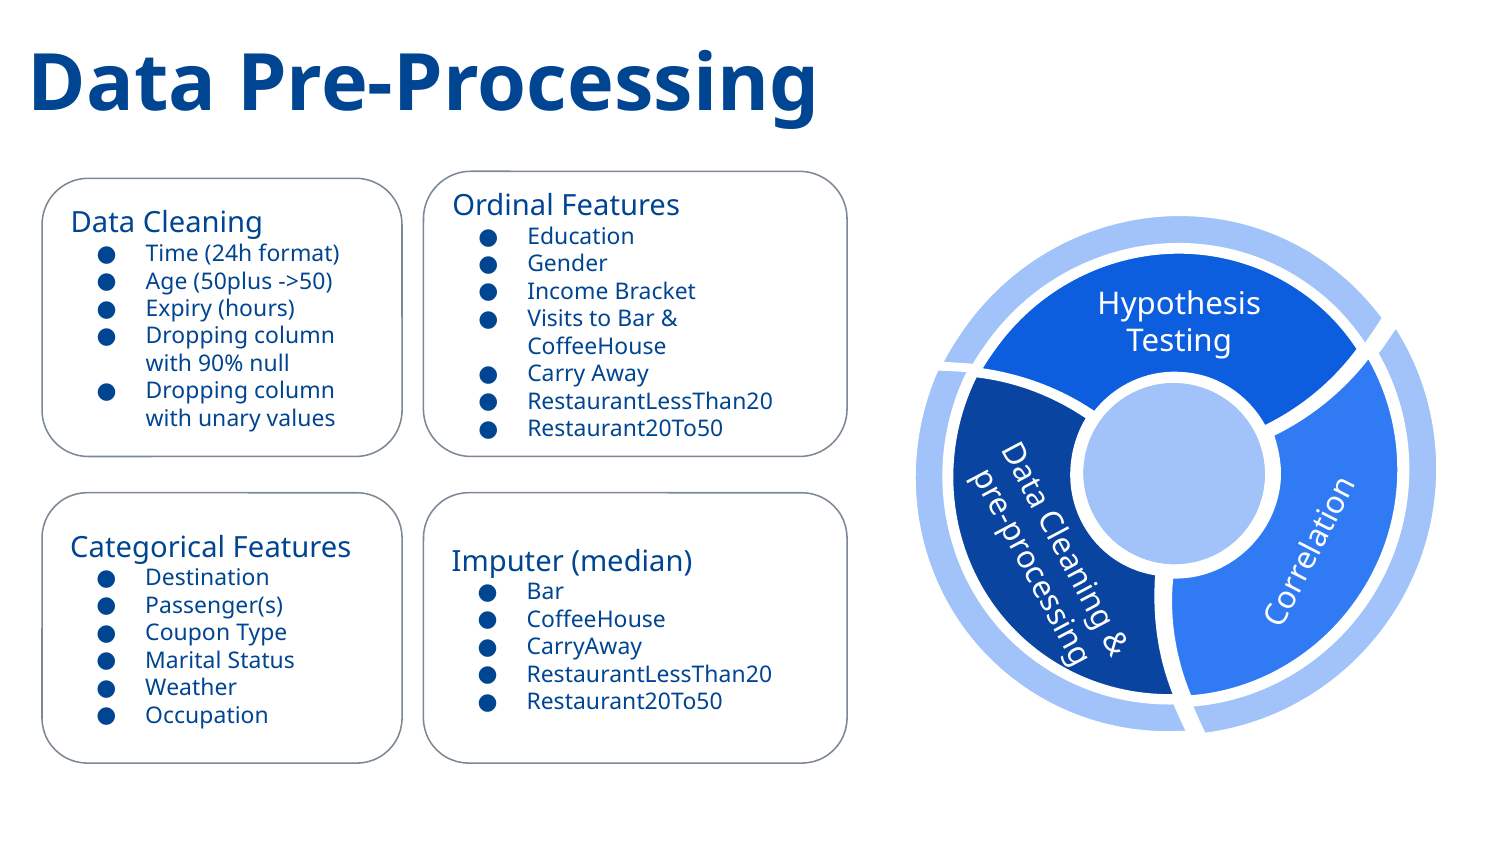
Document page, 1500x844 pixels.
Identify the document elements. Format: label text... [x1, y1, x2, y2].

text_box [1291, 331, 1500, 779]
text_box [936, 116, 1394, 553]
text_box Ordinal Features Education Gender Income Bracket Visits to Bar & CoffeeHouse Carry Away RestaurantLessThan20 Restaurant20To50 [423, 171, 848, 457]
text_box Categorical Features Destination Passenger(s) Coupon Type Marital Status Weather Occupation [41, 492, 403, 764]
text_box Imputer (median) Bar CoffeeHouse CarryAway RestaurantLessThan20 Restaurant20To50 [423, 492, 806, 764]
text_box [812, 353, 1288, 777]
title Data Pre-Processing [27, 34, 923, 129]
text_box Data Cleaning Time (24h format) Age (50plus ->50) Expiry (hours) Dropping column with 90% null Dropping column with unary values [42, 178, 403, 457]
